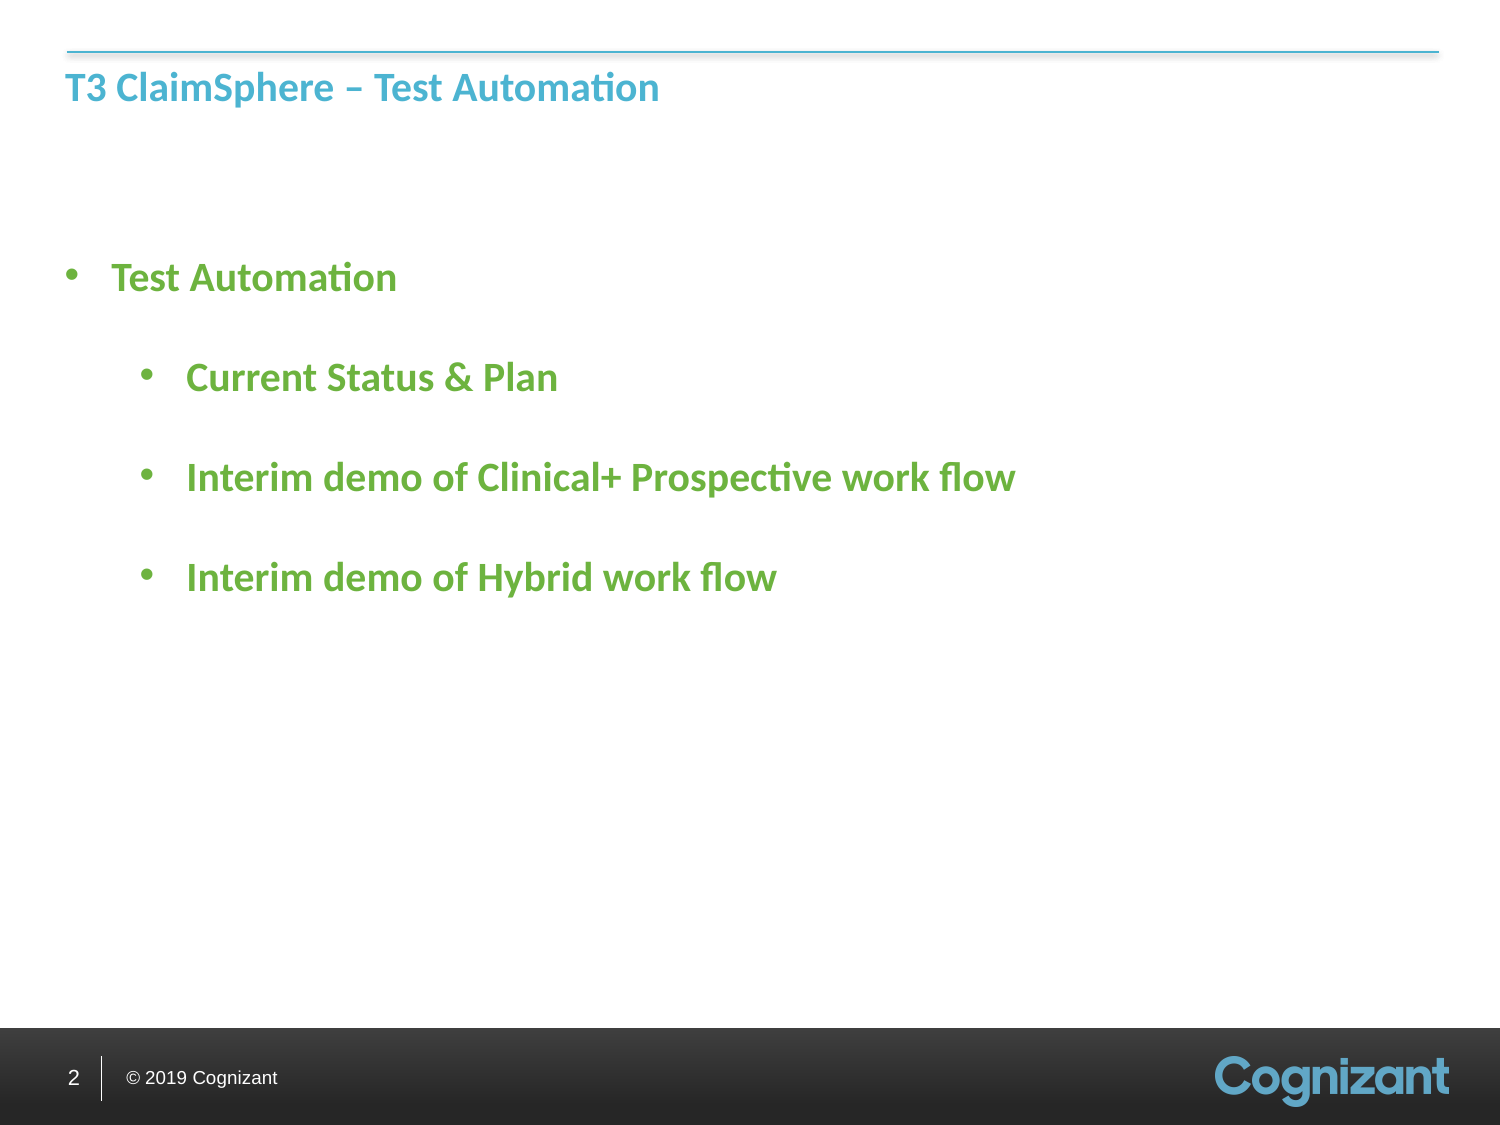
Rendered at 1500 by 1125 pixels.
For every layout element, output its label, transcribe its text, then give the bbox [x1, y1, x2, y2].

slide_number 2 [6, 1035, 95, 1118]
text_box Test Automation Current Status & Plan Interim demo of Clinical+ Prospective work flow Interim demo of Hybrid work flow [49, 192, 1371, 747]
title T3 ClaimSphere – Test Automation [49, 52, 1439, 153]
